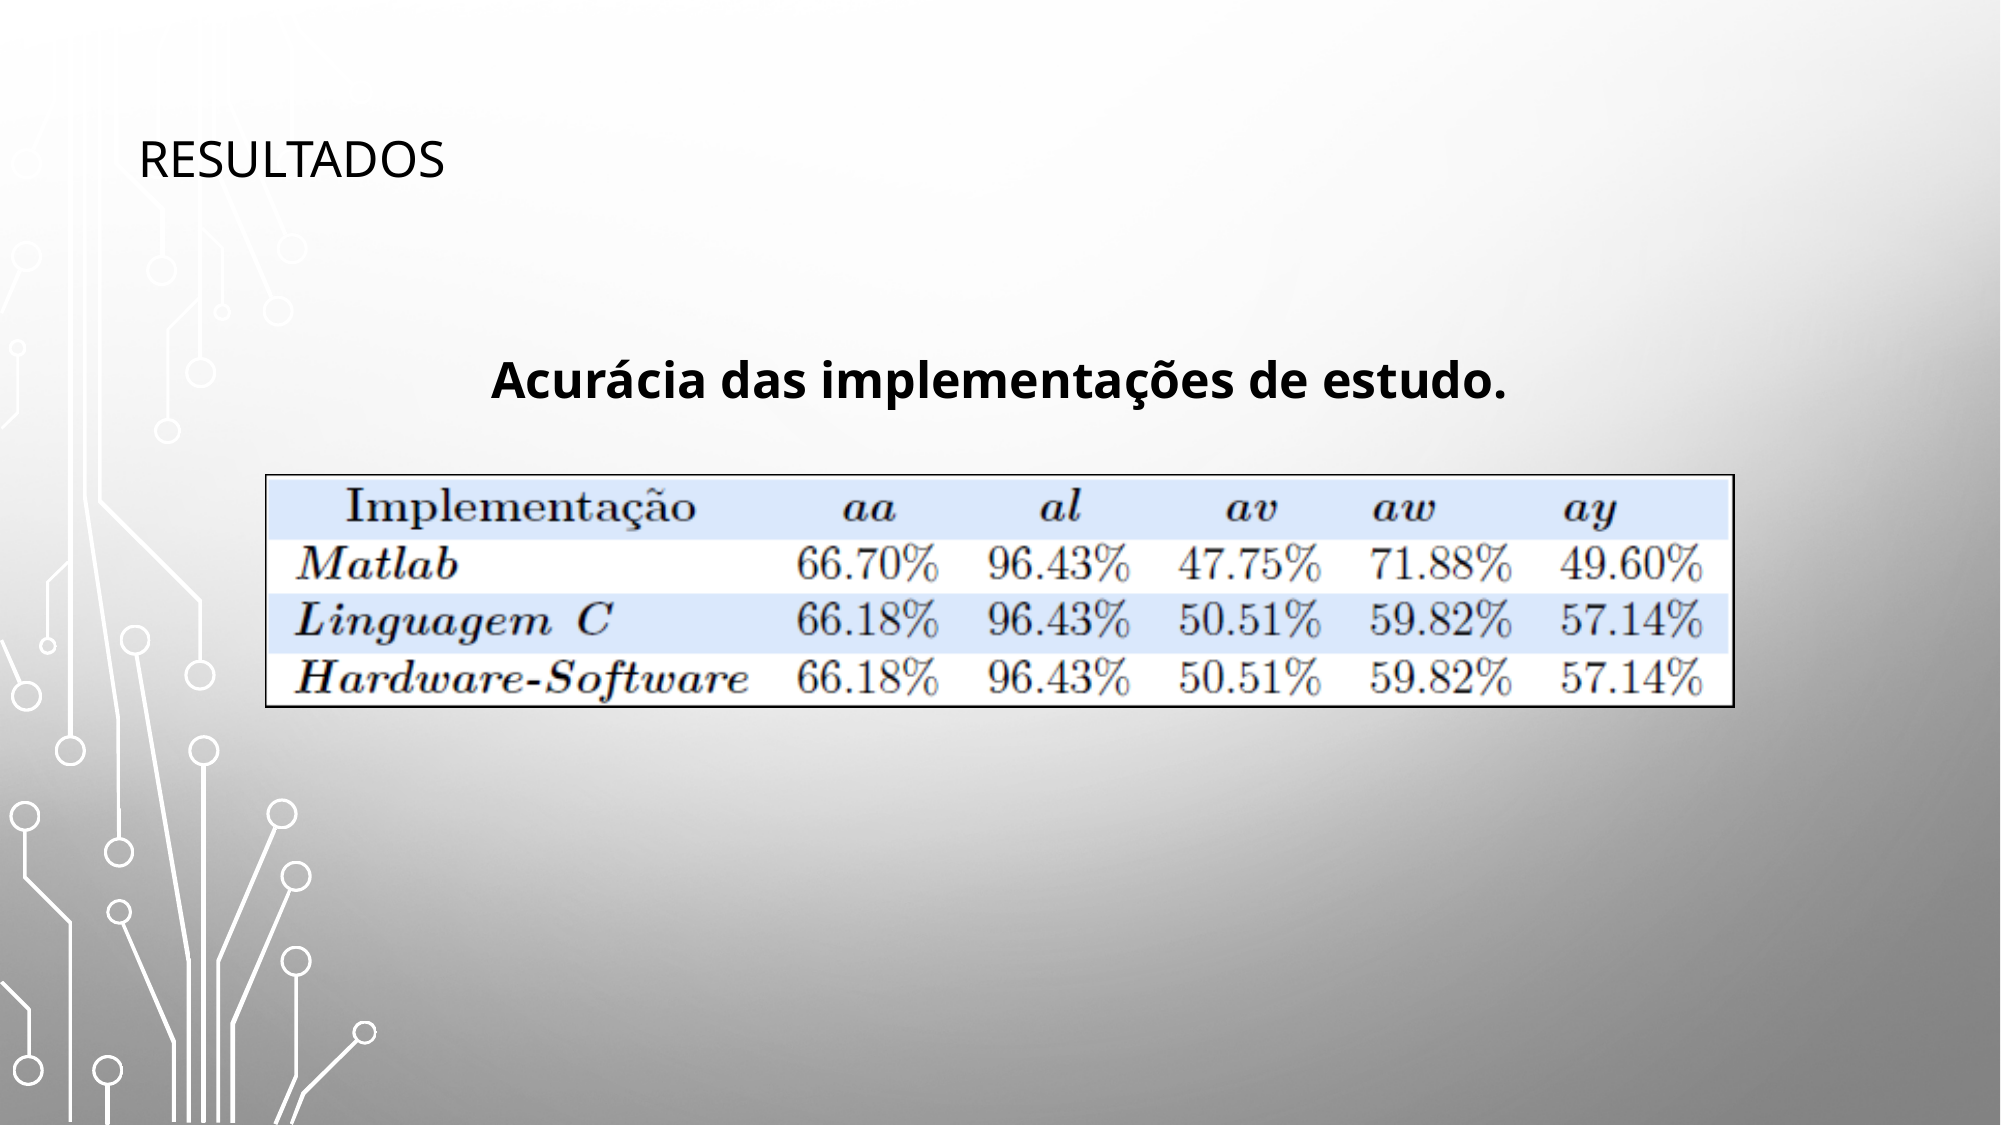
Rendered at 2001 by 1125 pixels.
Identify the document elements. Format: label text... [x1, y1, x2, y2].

text_box Acurácia das implementações de estudo. [476, 341, 1524, 417]
picture [264, 473, 1736, 708]
text_box RESULTADOS [123, 119, 461, 195]
